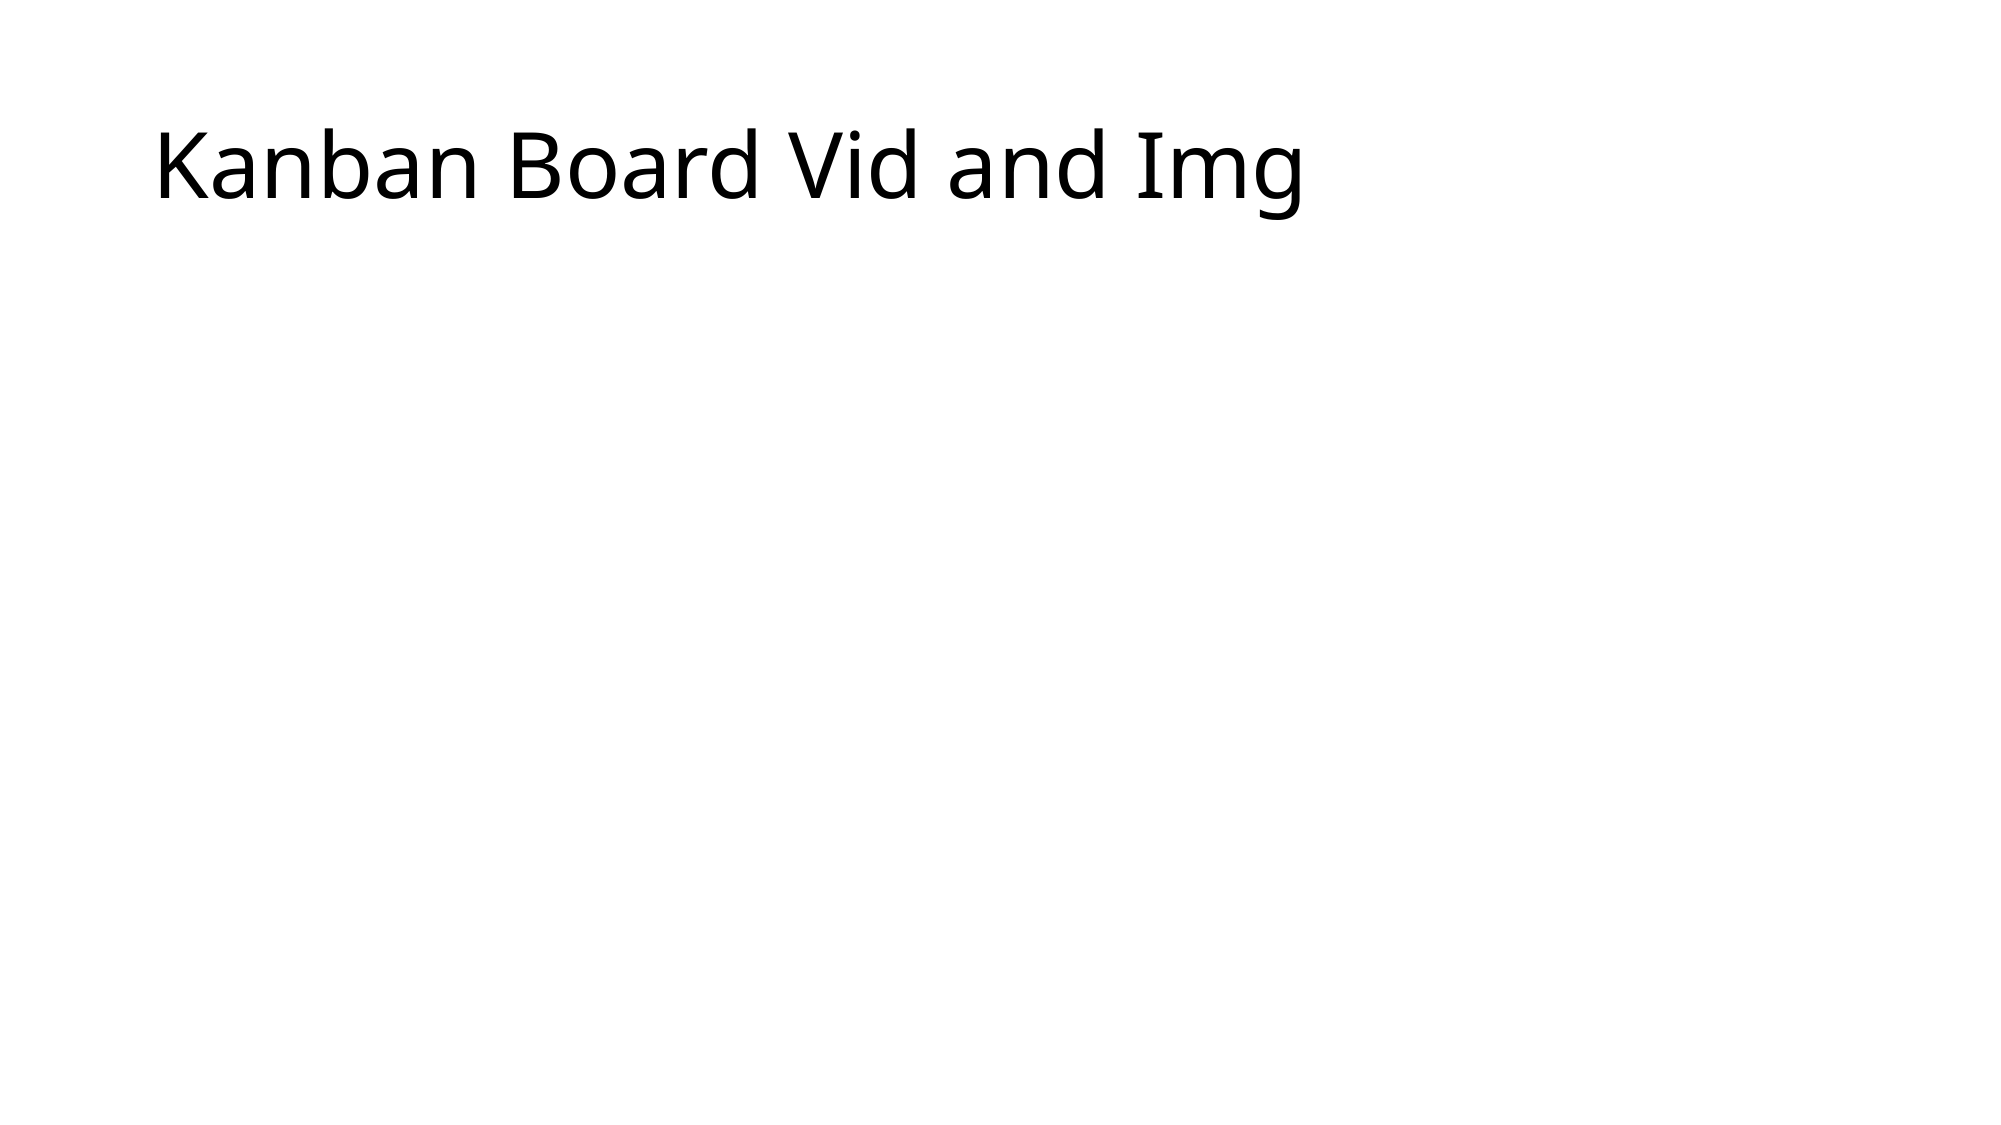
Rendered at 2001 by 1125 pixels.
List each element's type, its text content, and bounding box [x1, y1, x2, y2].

title Kanban Board Vid and Img [137, 59, 1863, 278]
